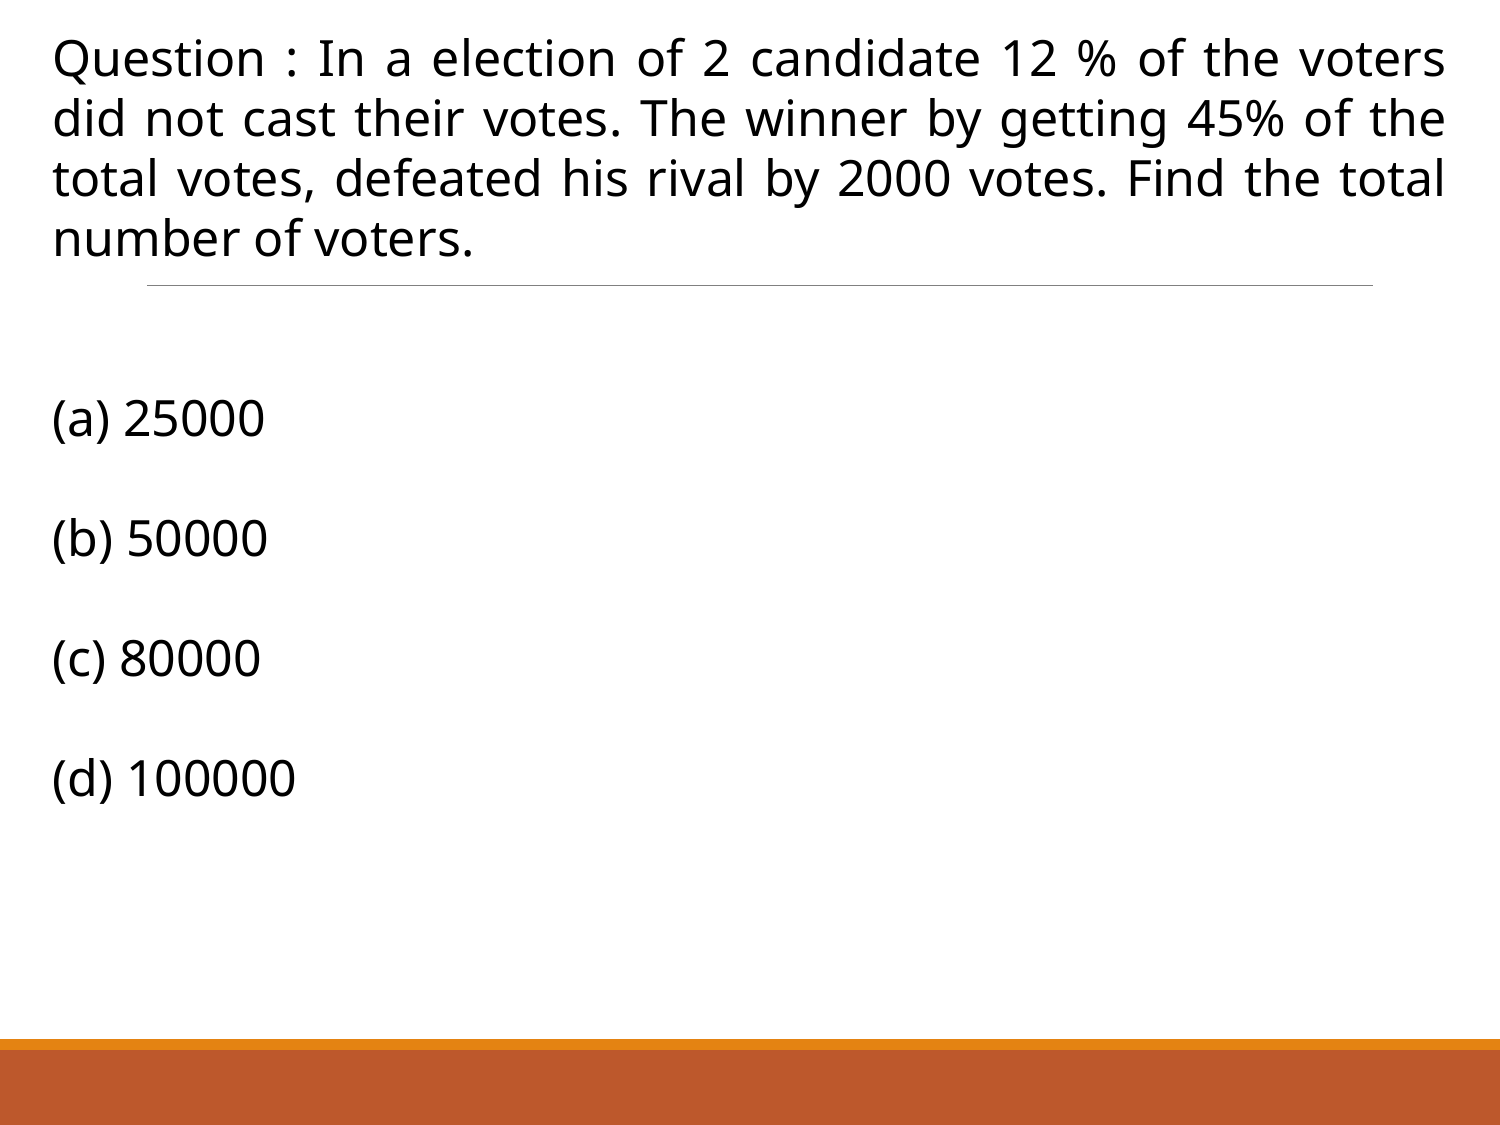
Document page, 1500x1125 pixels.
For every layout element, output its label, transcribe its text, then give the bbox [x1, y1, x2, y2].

text_box Question : In a election of 2 candidate 12 % of the voters did not cast their votes. The winner by getting 45% of the total votes, defeated his rival by 2000 votes. Find the total number of voters. 25000 50000 80000 100000 [37, 19, 1463, 814]
